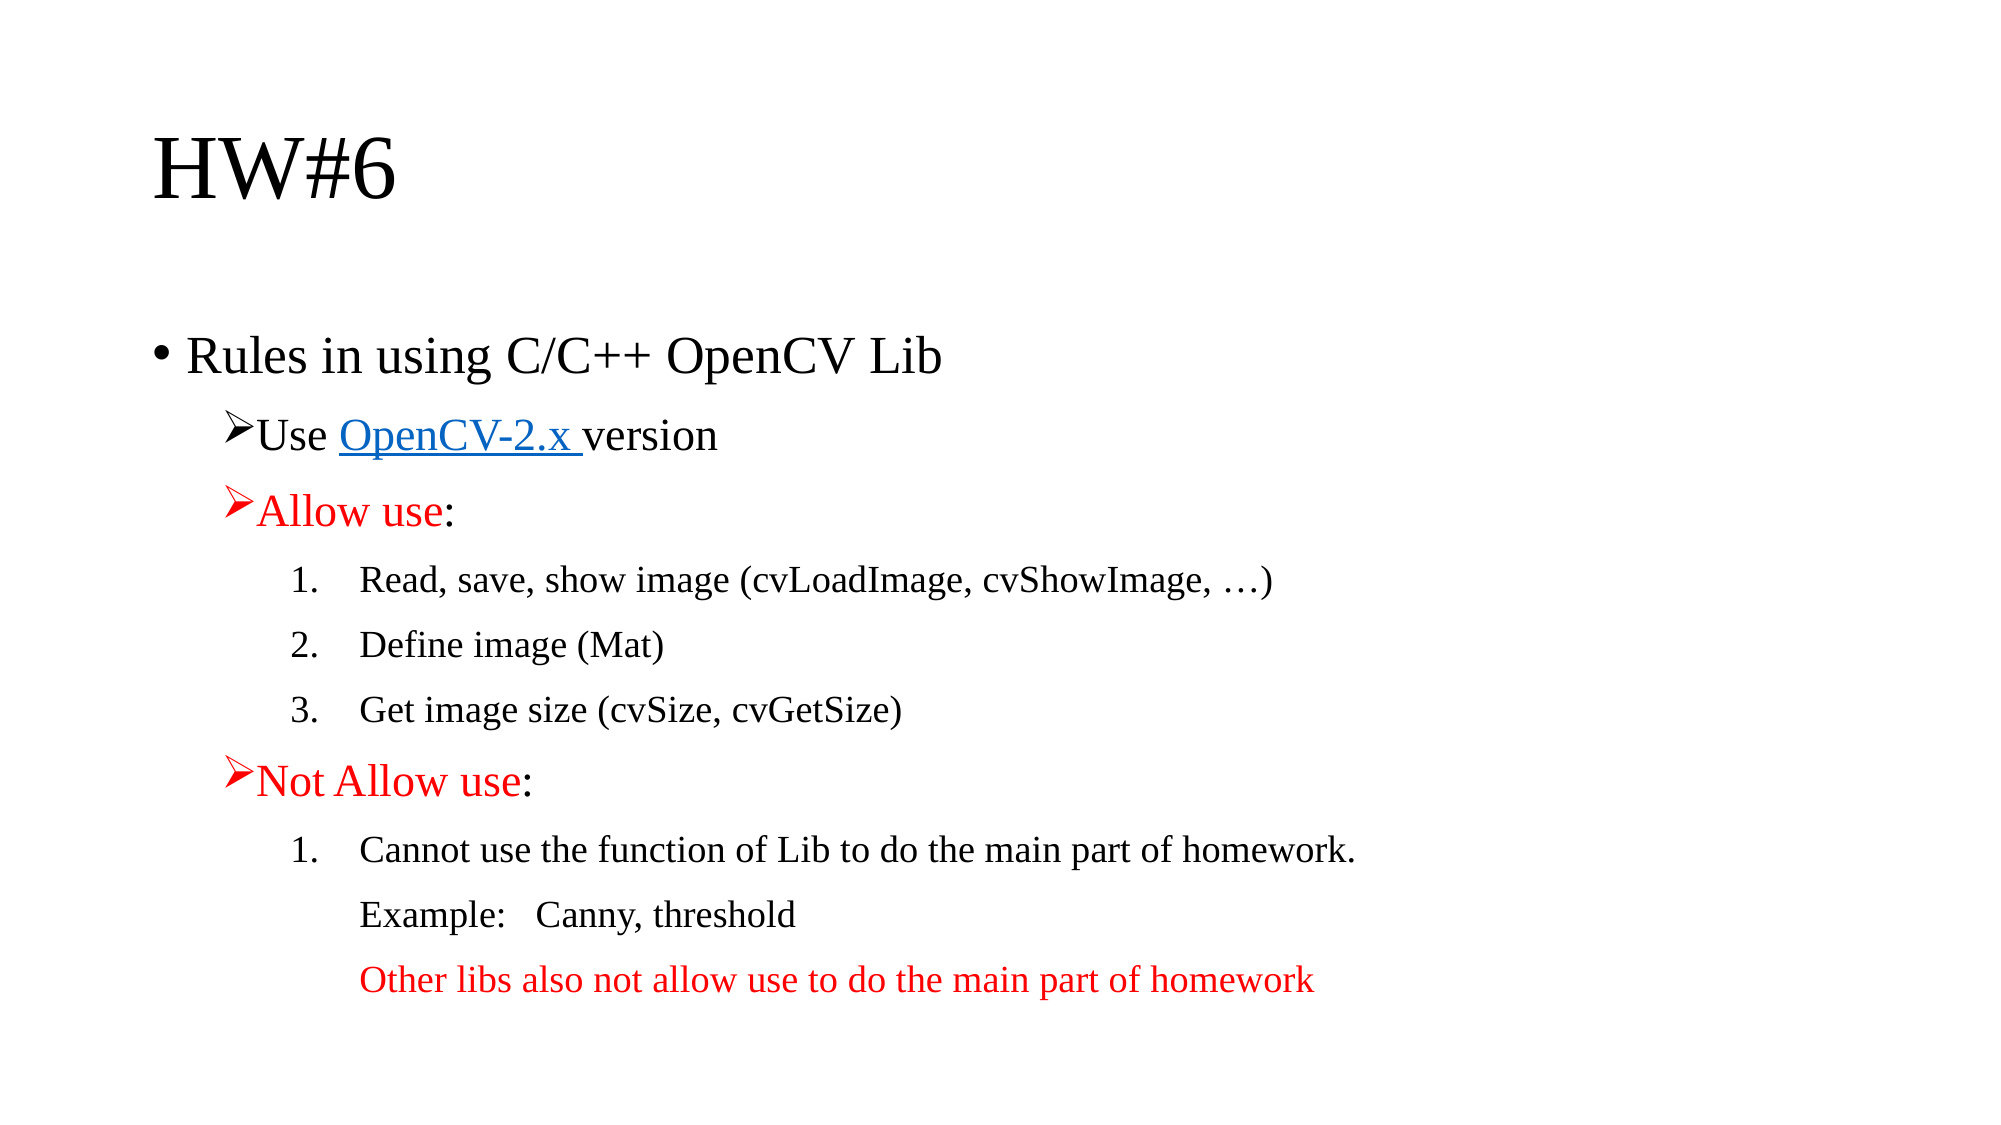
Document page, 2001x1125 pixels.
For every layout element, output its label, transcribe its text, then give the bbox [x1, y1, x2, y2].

title HW#6 [137, 59, 1863, 278]
list Rules in using C/C++ OpenCV Lib Use OpenCV-2.x version Allow use: Read, save, show image (cvLoadImage, cvShowImage, …) Define image (Mat) Get image size (cvSize, cvGetSize) Not Allow use: Cannot use the function of Lib to do the main part of homework. Example: Canny, threshold Other libs also not allow use to do the main part of homework [137, 299, 1863, 1014]
